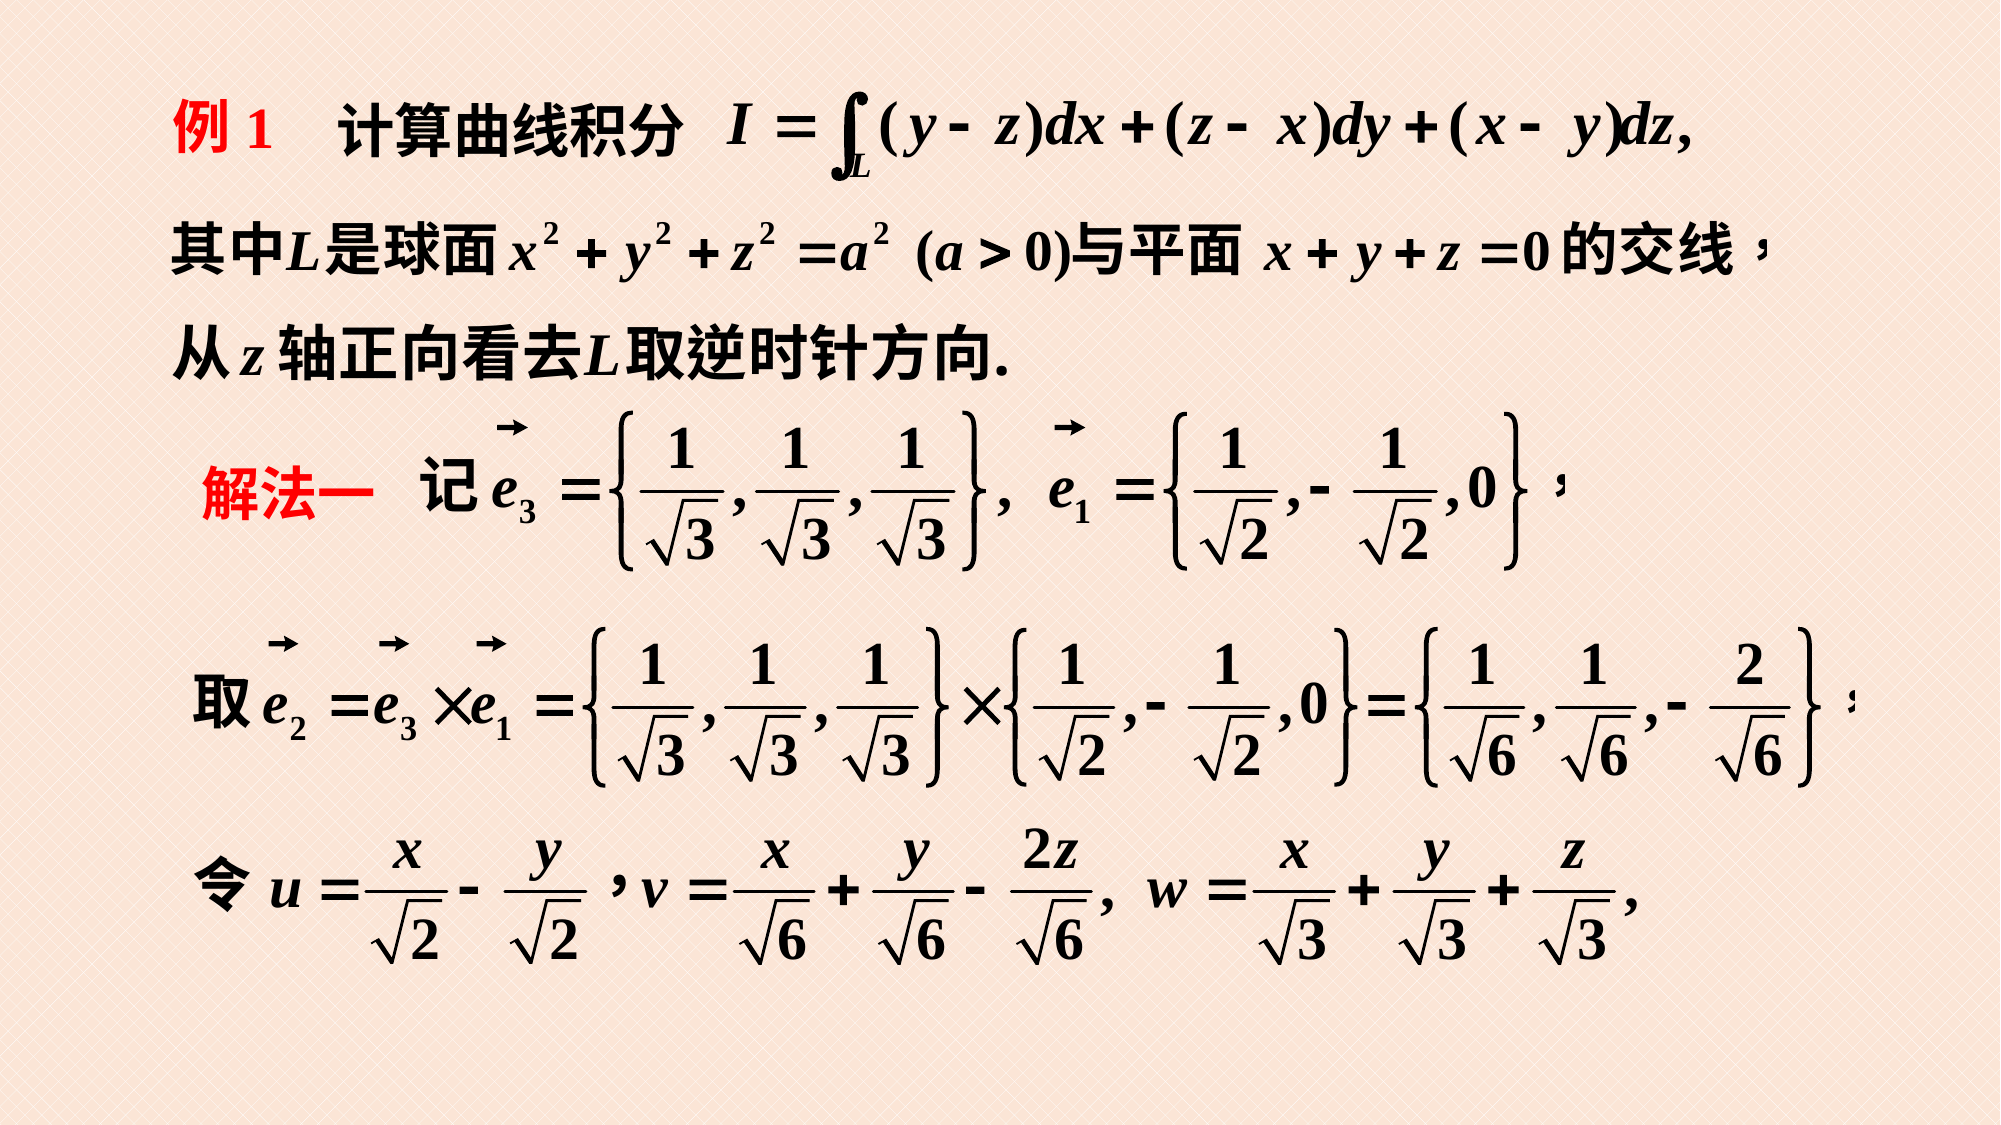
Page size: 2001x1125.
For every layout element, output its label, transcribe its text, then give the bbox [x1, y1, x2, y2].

text_box 解法一 [186, 449, 392, 534]
text_box 计算曲线积分 [321, 86, 702, 172]
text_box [715, 67, 1703, 192]
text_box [411, 400, 1565, 584]
text_box 例1 [158, 83, 289, 169]
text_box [163, 208, 1767, 295]
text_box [163, 315, 1020, 401]
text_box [184, 807, 1705, 978]
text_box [185, 616, 1855, 800]
